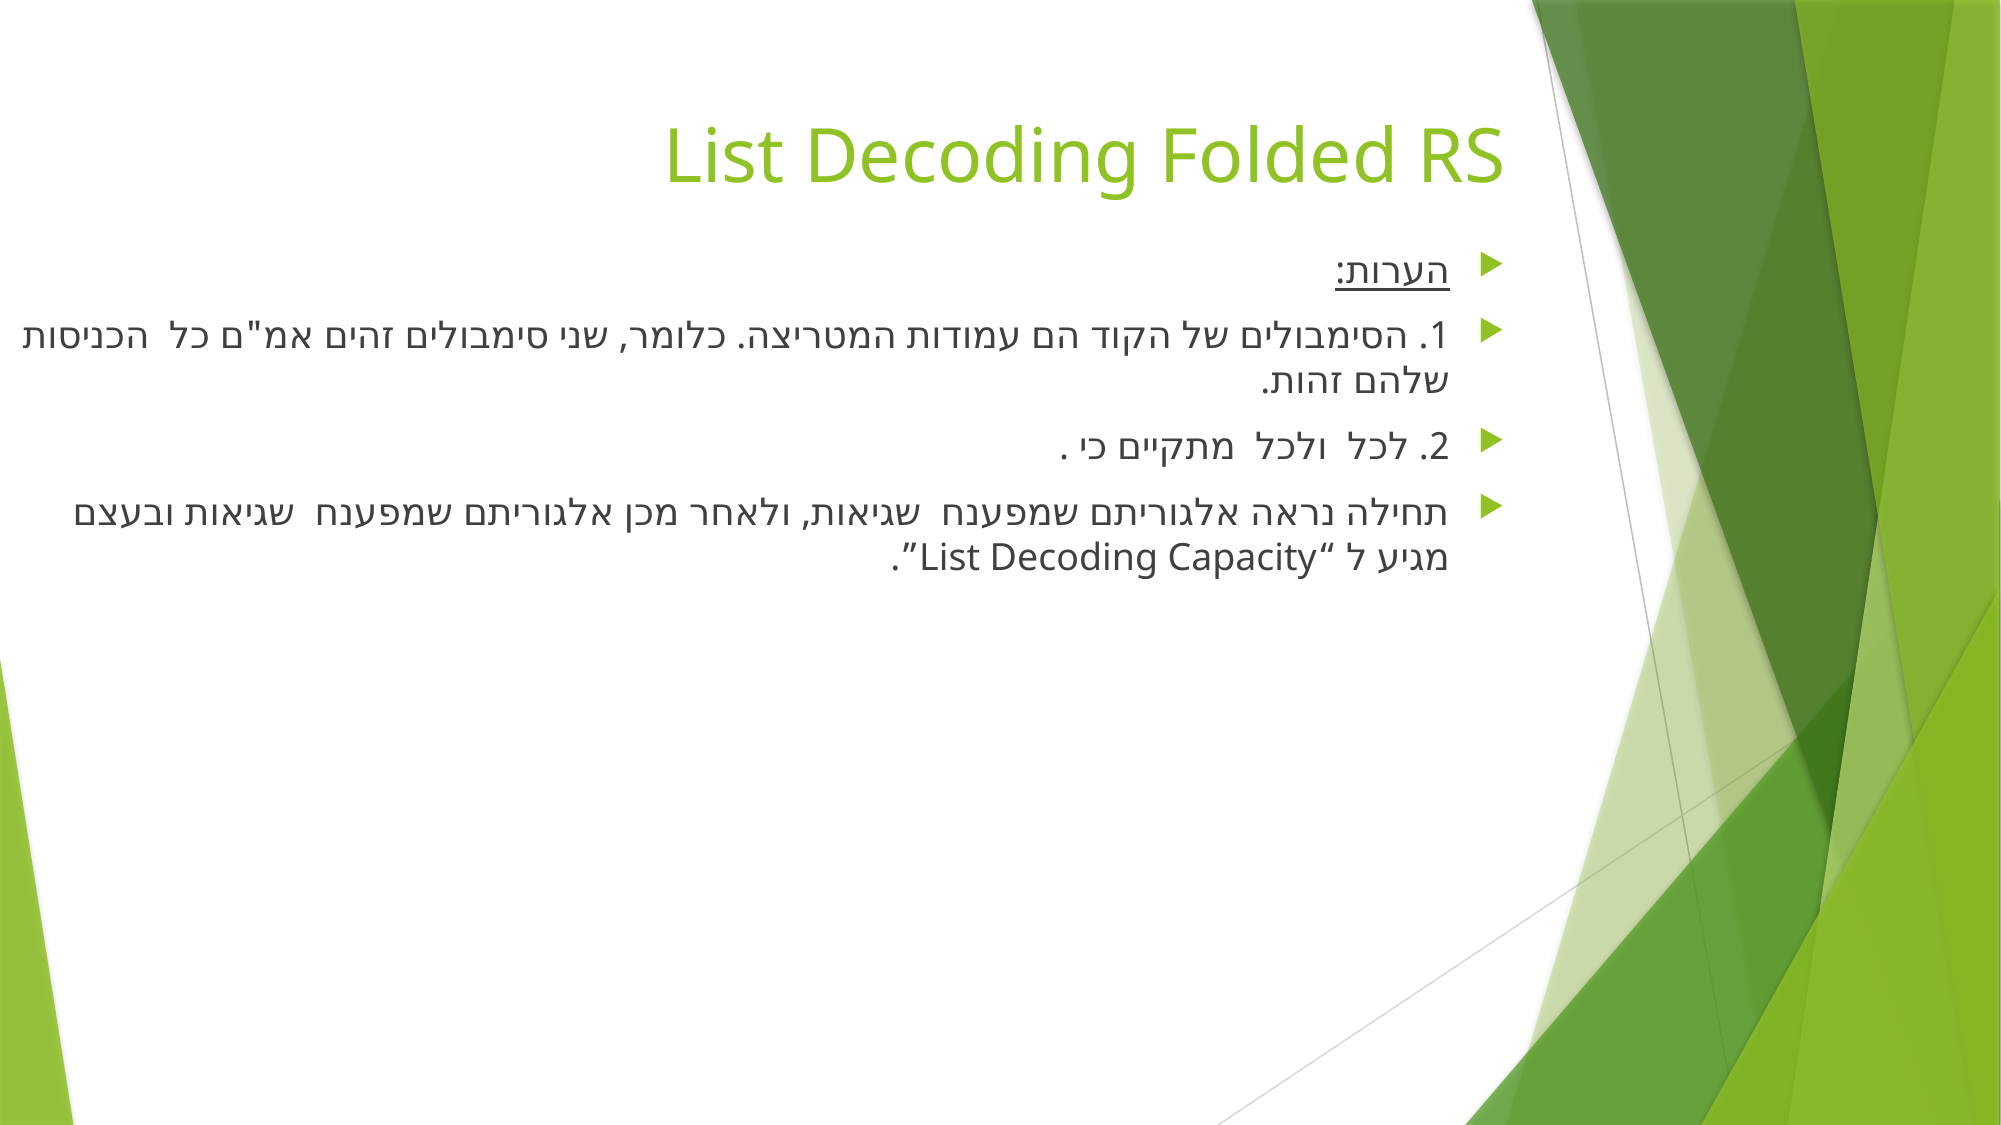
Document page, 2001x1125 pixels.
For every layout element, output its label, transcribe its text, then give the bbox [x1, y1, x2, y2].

title List Decoding Folded RS [111, 99, 1522, 317]
